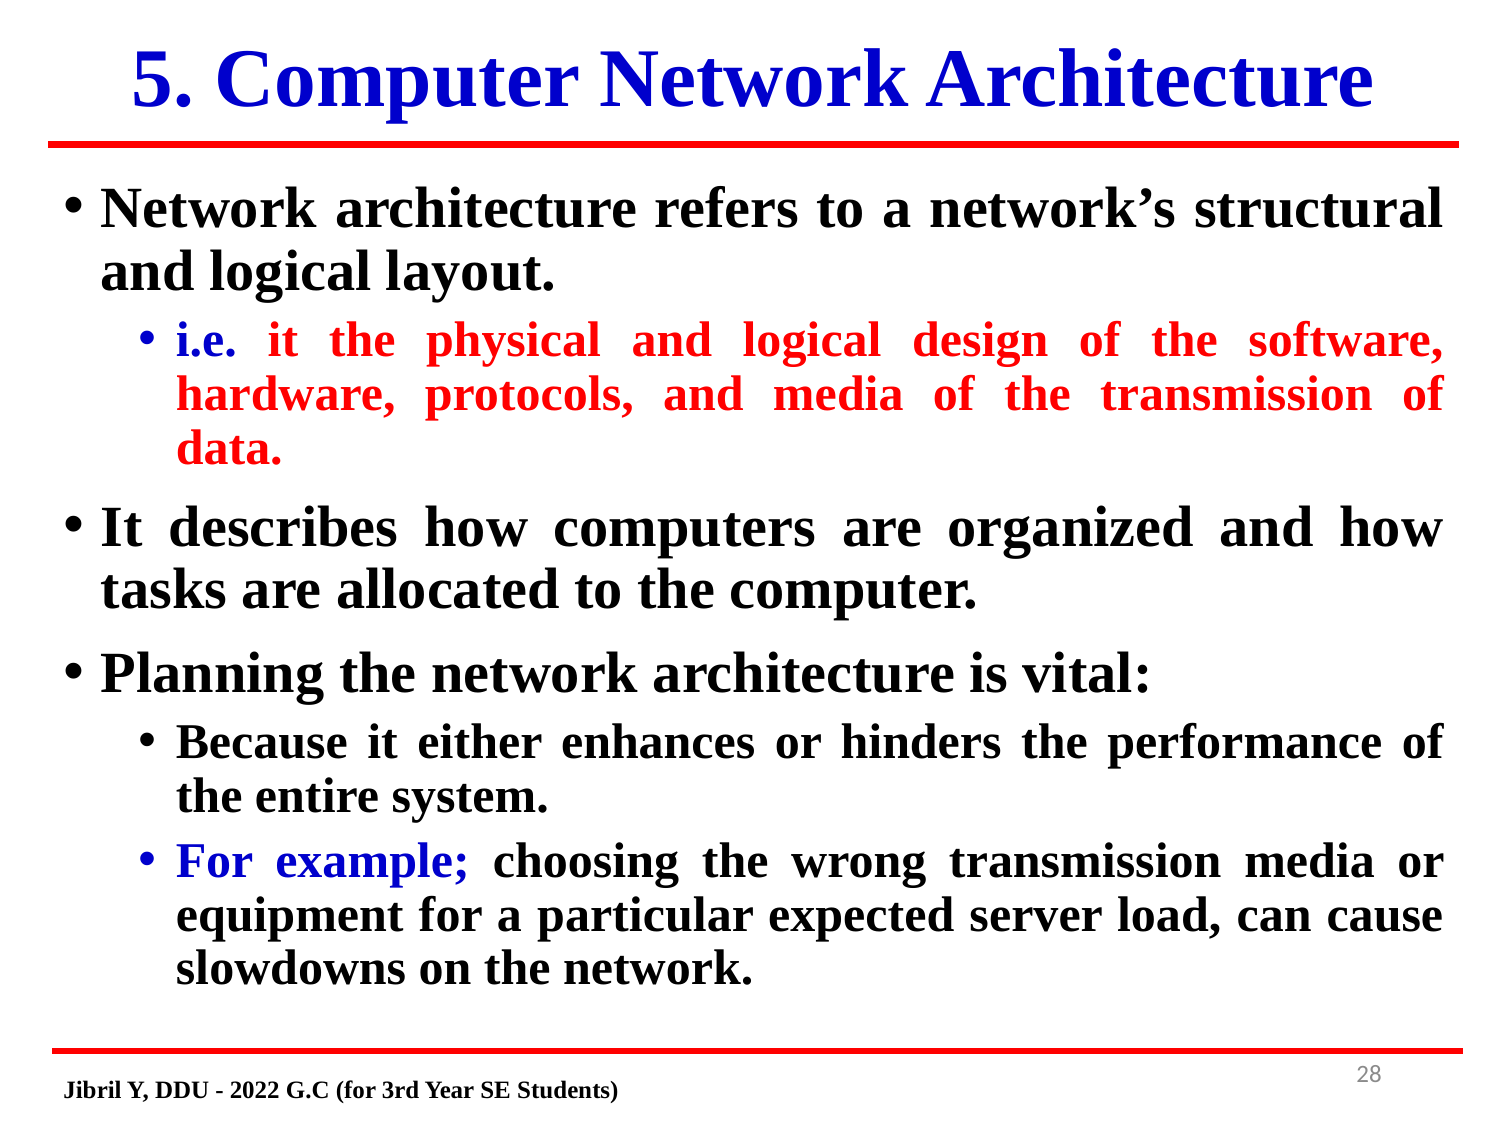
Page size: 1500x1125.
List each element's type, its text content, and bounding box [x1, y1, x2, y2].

slide_number 28 [1059, 1054, 1397, 1103]
list Network architecture refers to a network’s structural and logical layout. i.e. it the physical and logical design of the software, hardware, protocols, and media of the transmission of data. It describes how computers are organized and how tasks are allocated to the computer. Planning the network architecture is vital: Because it either enhances or hinders the performance of the entire system. For example; choosing the wrong transmission media or equipment for a particular expected server load, can cause slowdowns on the network. [48, 169, 1460, 1046]
slide_number 28 [1059, 1042, 1397, 1048]
title 5. Computer Network Architecture [48, 30, 1460, 128]
footer Jibril Y, DDU - 2022 G.C (for 3rd Year SE Students) [48, 1058, 1366, 1119]
